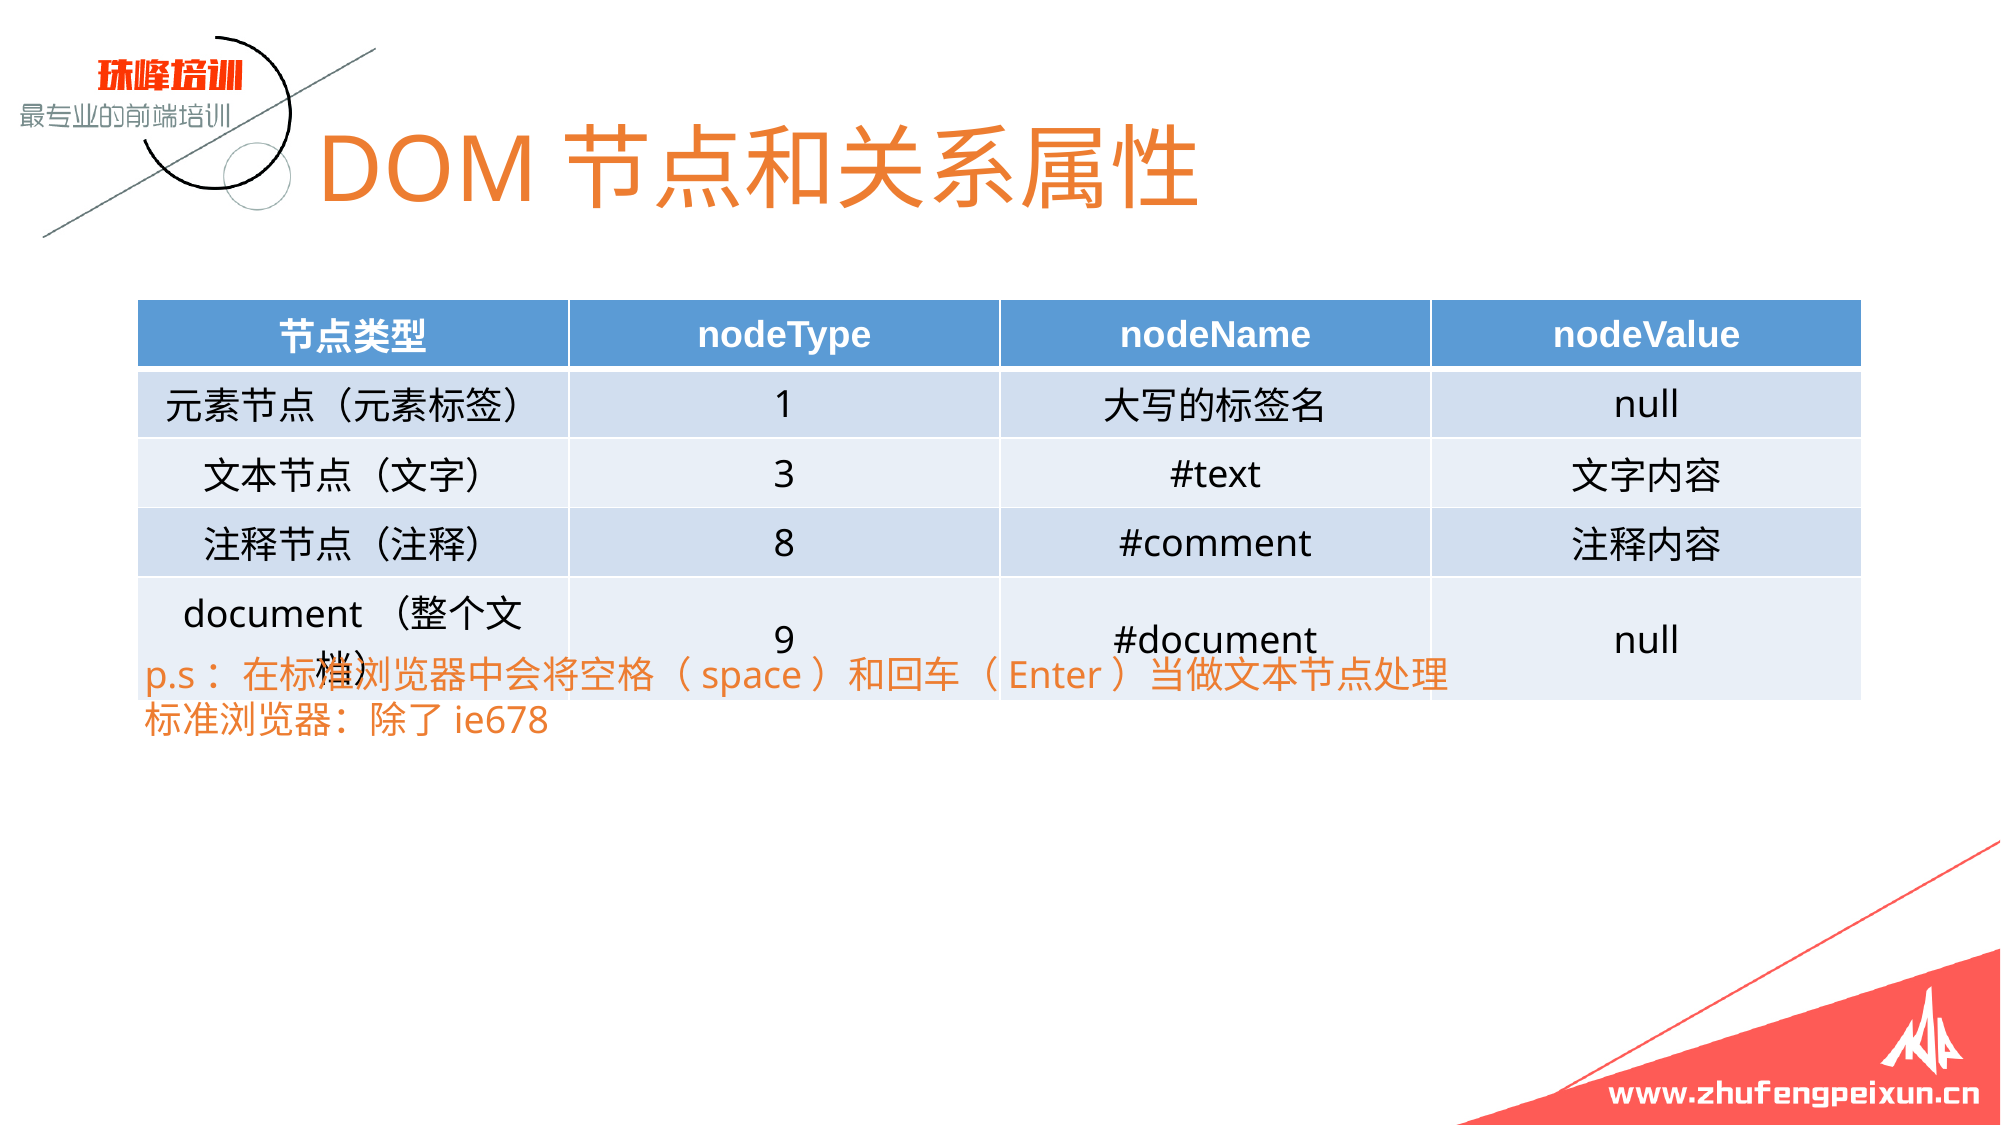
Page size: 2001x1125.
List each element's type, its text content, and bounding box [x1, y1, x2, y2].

table_cell 注释内容 [1432, 508, 1861, 576]
table_cell #text [1001, 439, 1430, 507]
table_cell 3 [570, 439, 999, 507]
table_cell 文字内容 [1432, 439, 1861, 507]
text_box p.s：在标准浏览器中会将空格（space）和回车（Enter）当做文本节点处理 标准浏览器：除了ie678 [129, 643, 1840, 749]
picture [18, 36, 376, 238]
table_cell 大写的标签名 [1001, 372, 1430, 437]
table_cell null [1432, 372, 1861, 437]
table_cell 注释节点（注释） [138, 508, 568, 576]
table_header nodeName [1001, 300, 1430, 366]
table_header nodeValue [1432, 300, 1861, 366]
table_cell #document [1001, 578, 1430, 643]
title DOM节点和关系属性 [302, 114, 1799, 248]
table_cell document（整个文档） [138, 578, 568, 643]
table_cell 9 [570, 578, 999, 643]
table_header 节点类型 [138, 300, 568, 366]
table_cell 1 [570, 372, 999, 437]
picture [1437, 796, 2001, 1125]
table_cell 文本节点（文字） [138, 439, 568, 507]
table_cell #comment [1001, 508, 1430, 576]
table_header nodeType [570, 300, 999, 366]
table_cell 8 [570, 508, 999, 576]
table_cell 元素节点（元素标签） [138, 372, 568, 437]
table_cell null [1432, 578, 1861, 700]
